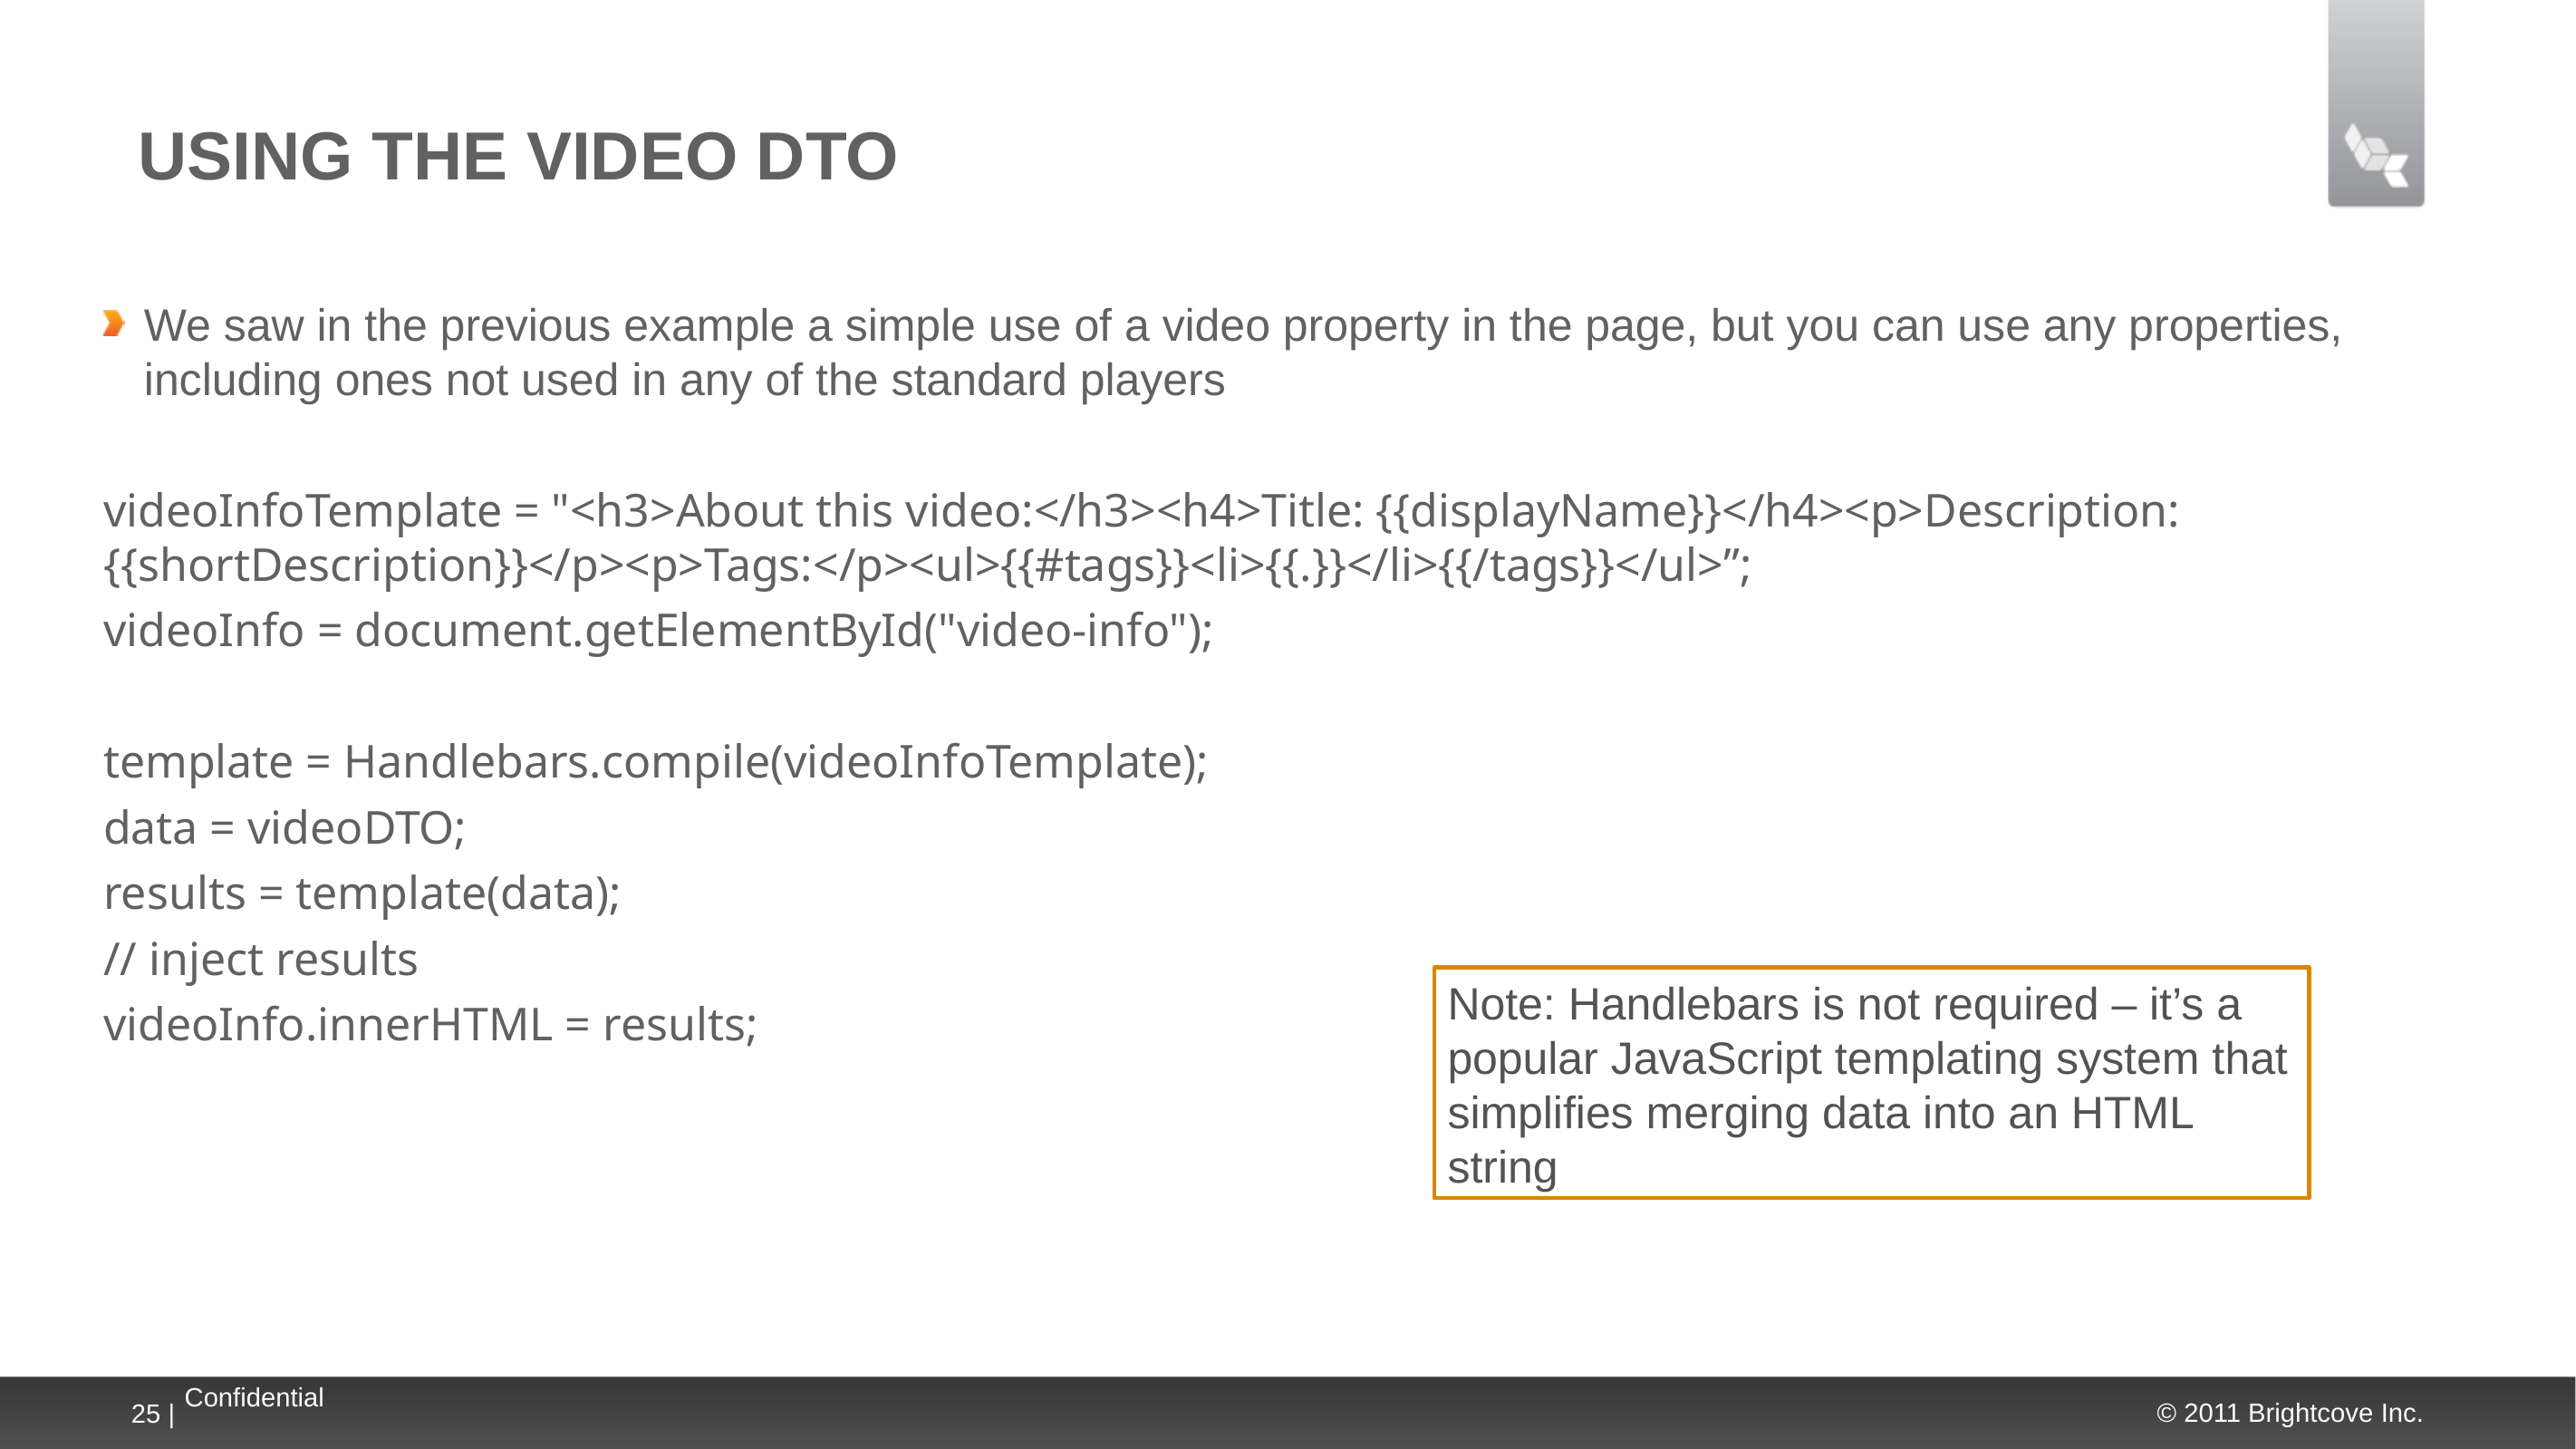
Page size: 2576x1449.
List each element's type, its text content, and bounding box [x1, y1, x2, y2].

title Using the Video DTO [115, 43, 2270, 261]
list We saw in the previous example a simple use of a video property in the page, but you can use any properties, including ones not used in any of the standard players videoInfoTemplate = "<h3>About this video:</h3><h4>Title: {{displayName}}</h4><p>Description: {{shortDescription}}</p><p>Tags:</p><ul>{{#tags}}<li>{{.}}</li>{{/tags}}</ul>”; videoInfo = document.getElementById("video-info"); template = Handlebars.compile(videoInfoTemplate); data = videoDTO; results = template(data); // inject results videoInfo.innerHTML = results; [80, 284, 2441, 1207]
slide_number 25 | [88, 1374, 171, 1449]
footer Confidential [171, 1374, 988, 1449]
picture [0, 0, 2576, 1449]
text_box Note: Handlebars is not required – it’s a popular JavaScript templating system that simplifies merging data into an HTML string [1433, 965, 2311, 1200]
